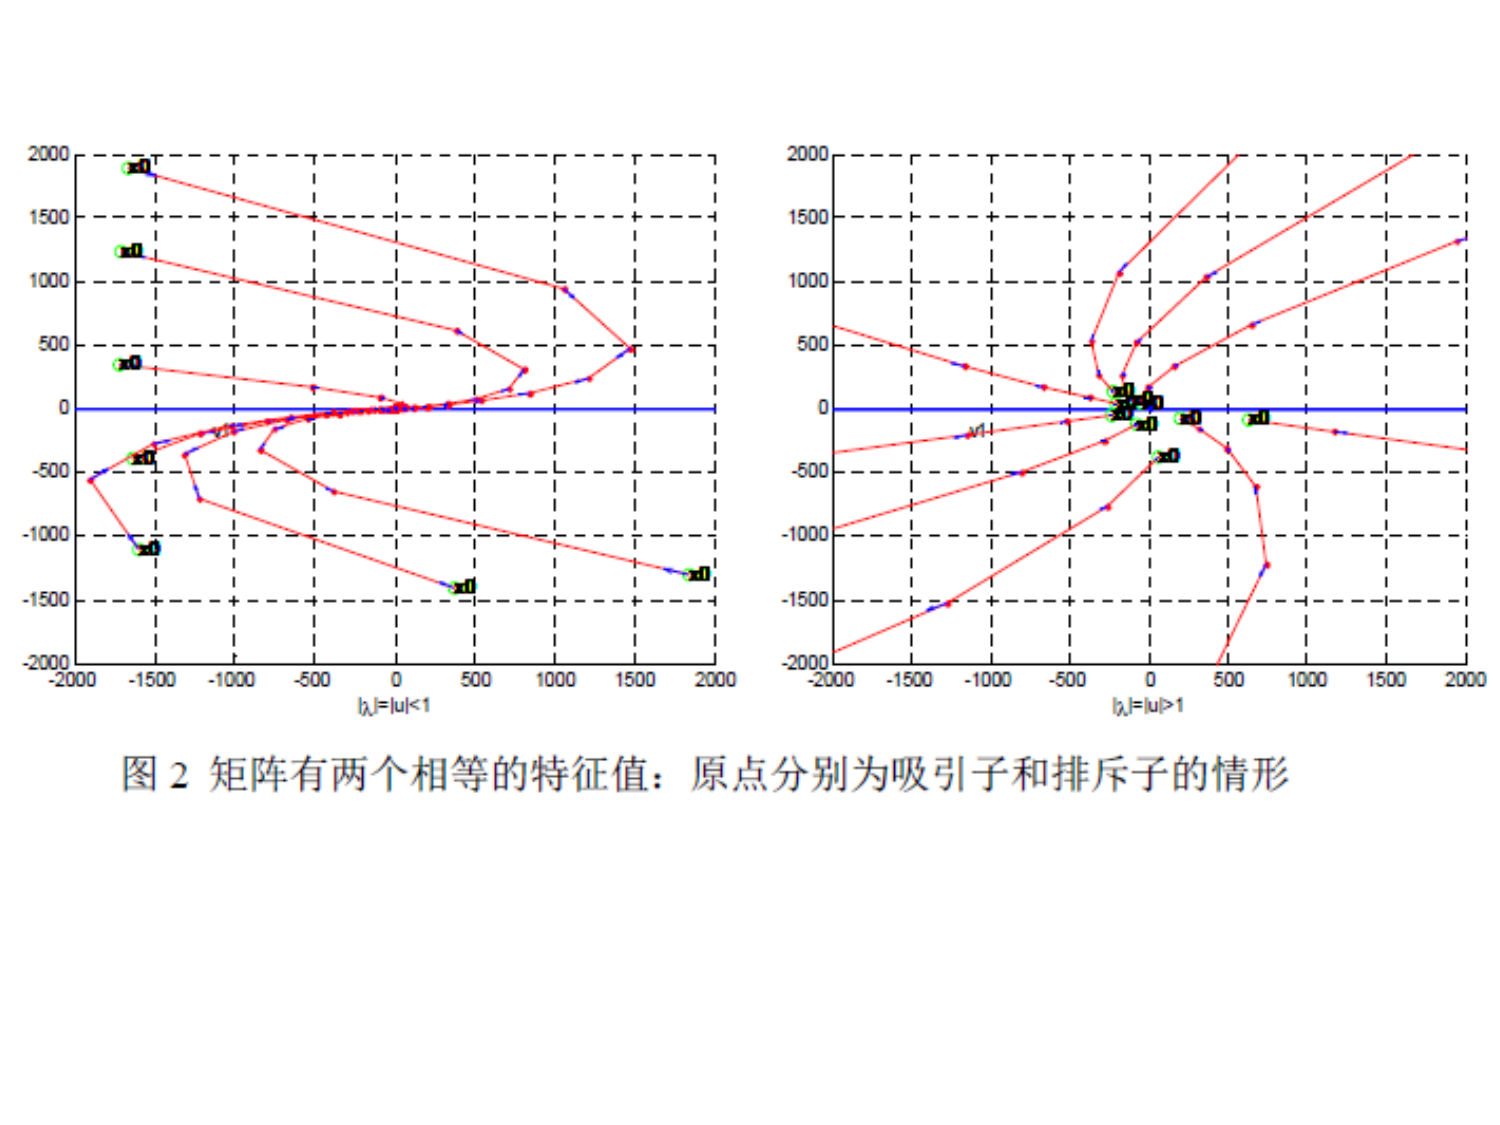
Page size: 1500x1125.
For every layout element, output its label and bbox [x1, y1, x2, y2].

picture [0, 118, 1500, 835]
